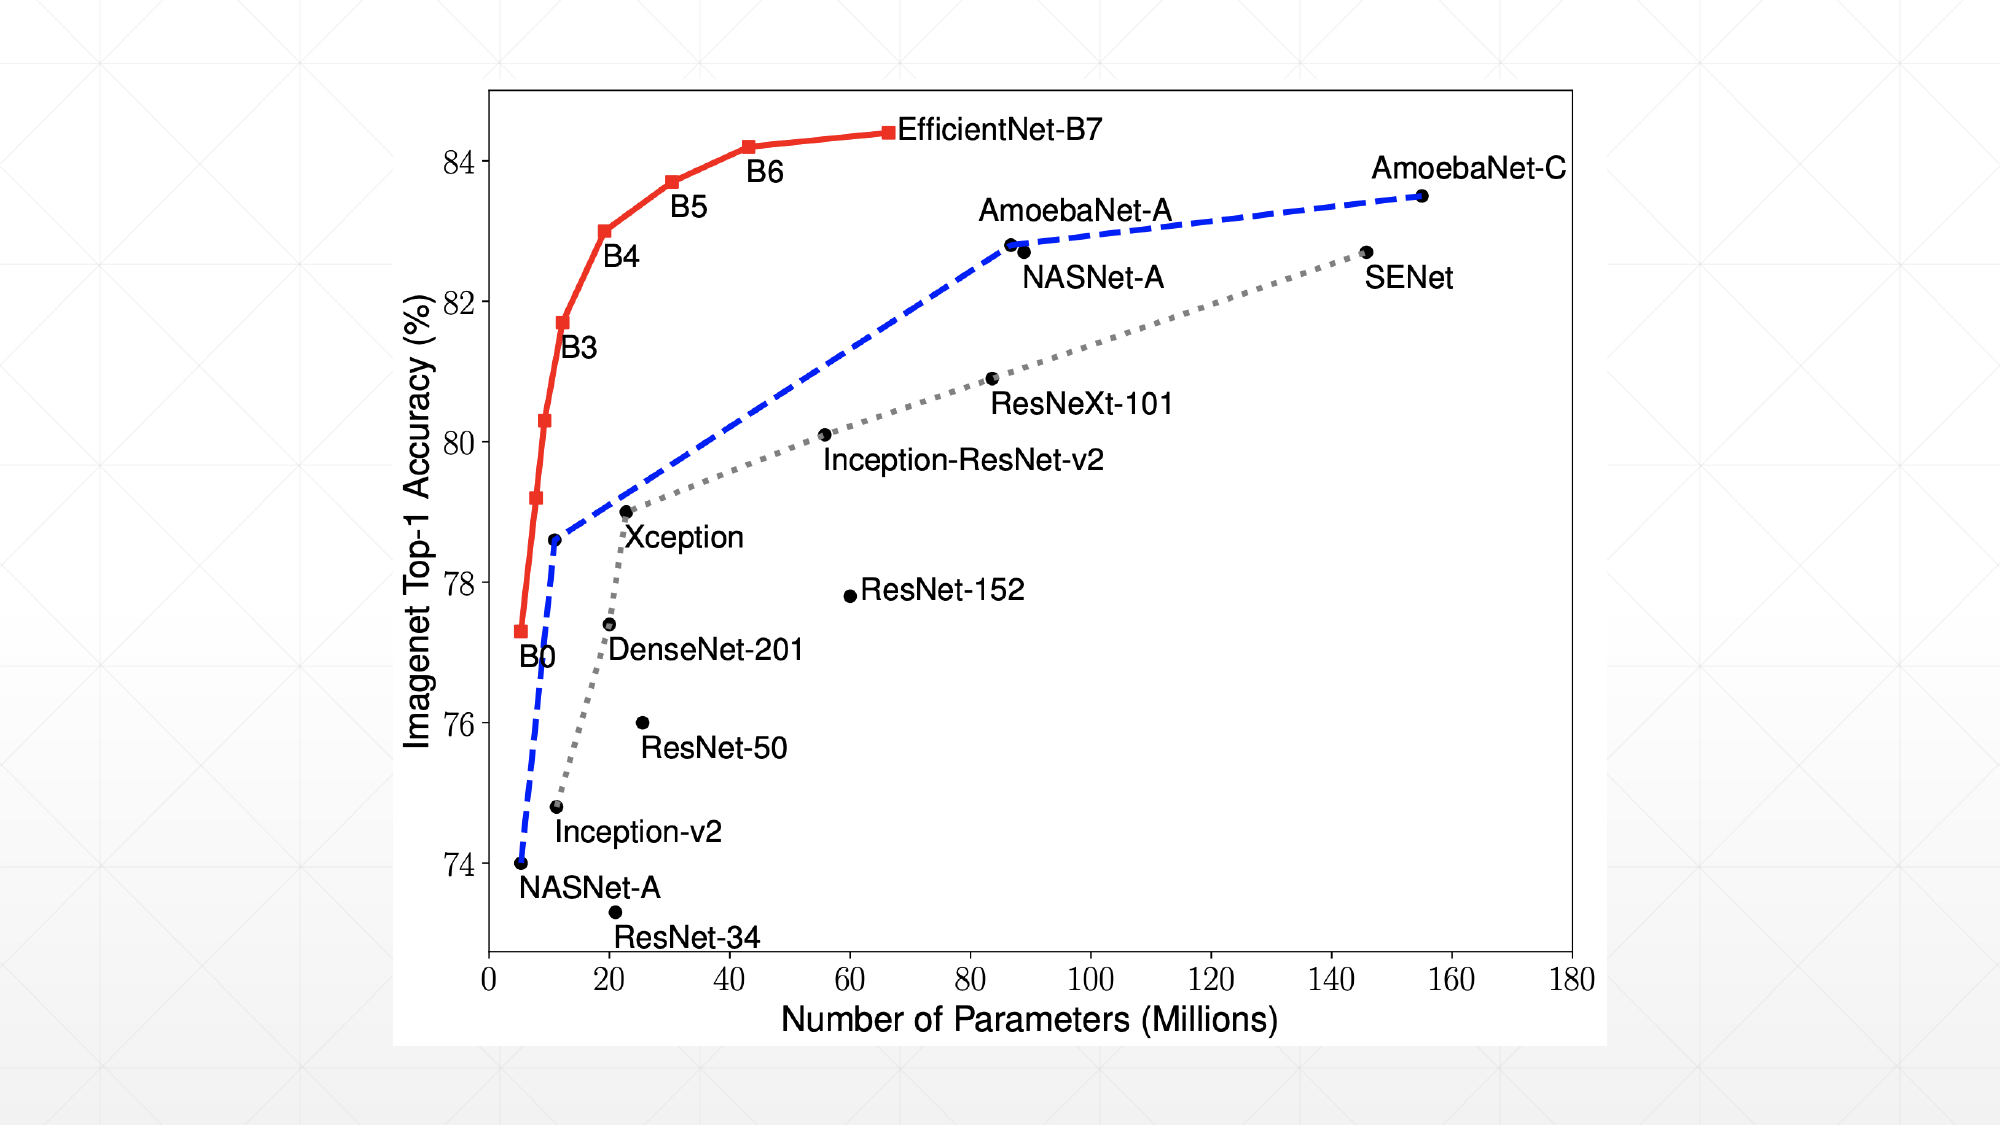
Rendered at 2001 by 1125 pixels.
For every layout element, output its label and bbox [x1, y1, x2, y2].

picture [393, 79, 1607, 1046]
